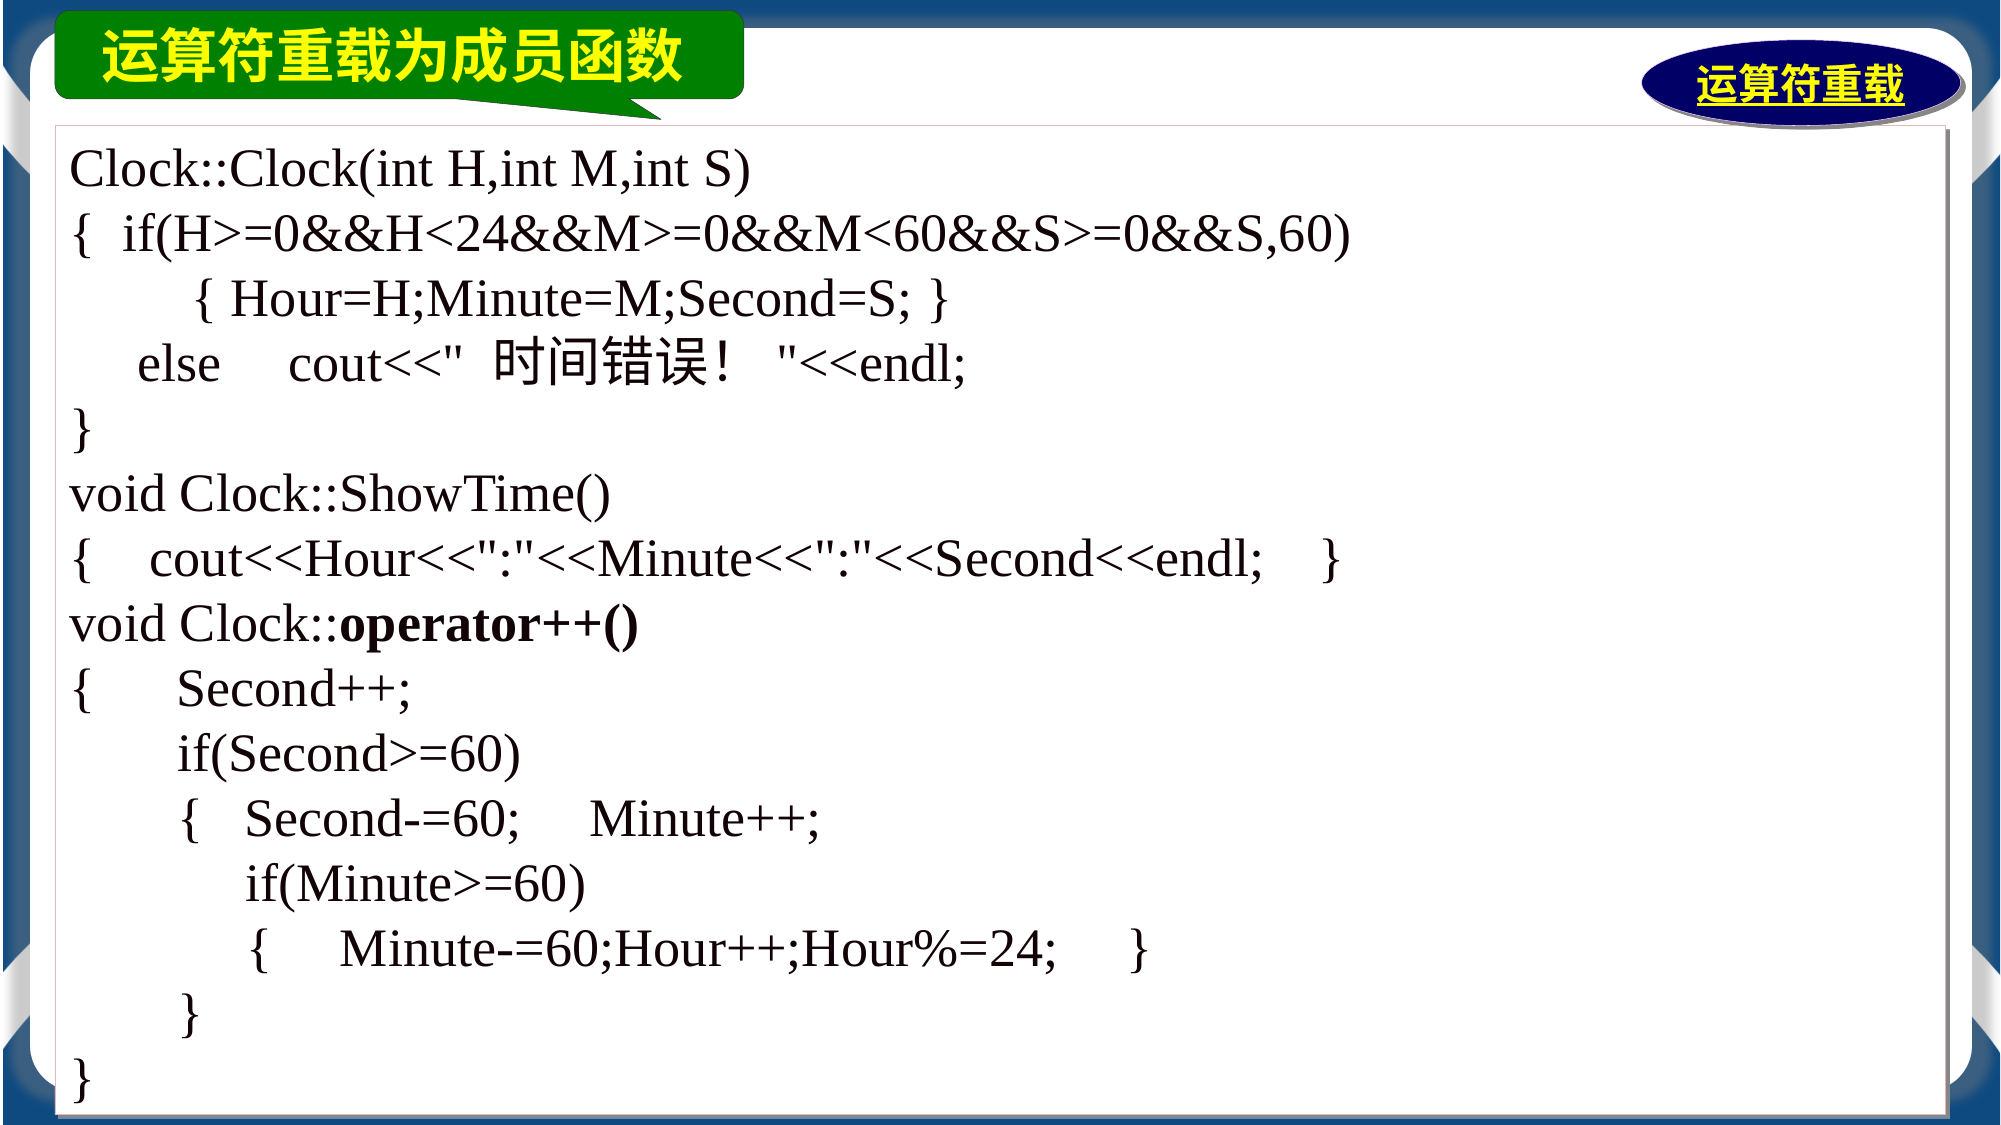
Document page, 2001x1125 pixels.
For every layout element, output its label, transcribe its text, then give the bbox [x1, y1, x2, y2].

text_box 运算符重载为成员函数 [54, 10, 744, 120]
text_box 运算符重载 [1641, 39, 1961, 126]
text_box Clock::Clock(int H,int M,int S) { if(H>=0&&H<24&&M>=0&&M<60&&S>=0&&S,60) { Hour=H;Minute=M;Second=S; } else cout<<" 时间错误！"<<endl; } void Clock::ShowTime() { cout<<Hour<<":"<<Minute<<":"<<Second<<endl; } void Clock::operator++() { Second++; if(Second>=60) { Second-=60; Minute++; if(Minute>=60) { Minute-=60;Hour++;Hour%=24; } } } [54, 125, 1945, 1115]
picture [0, 0, 2001, 1125]
